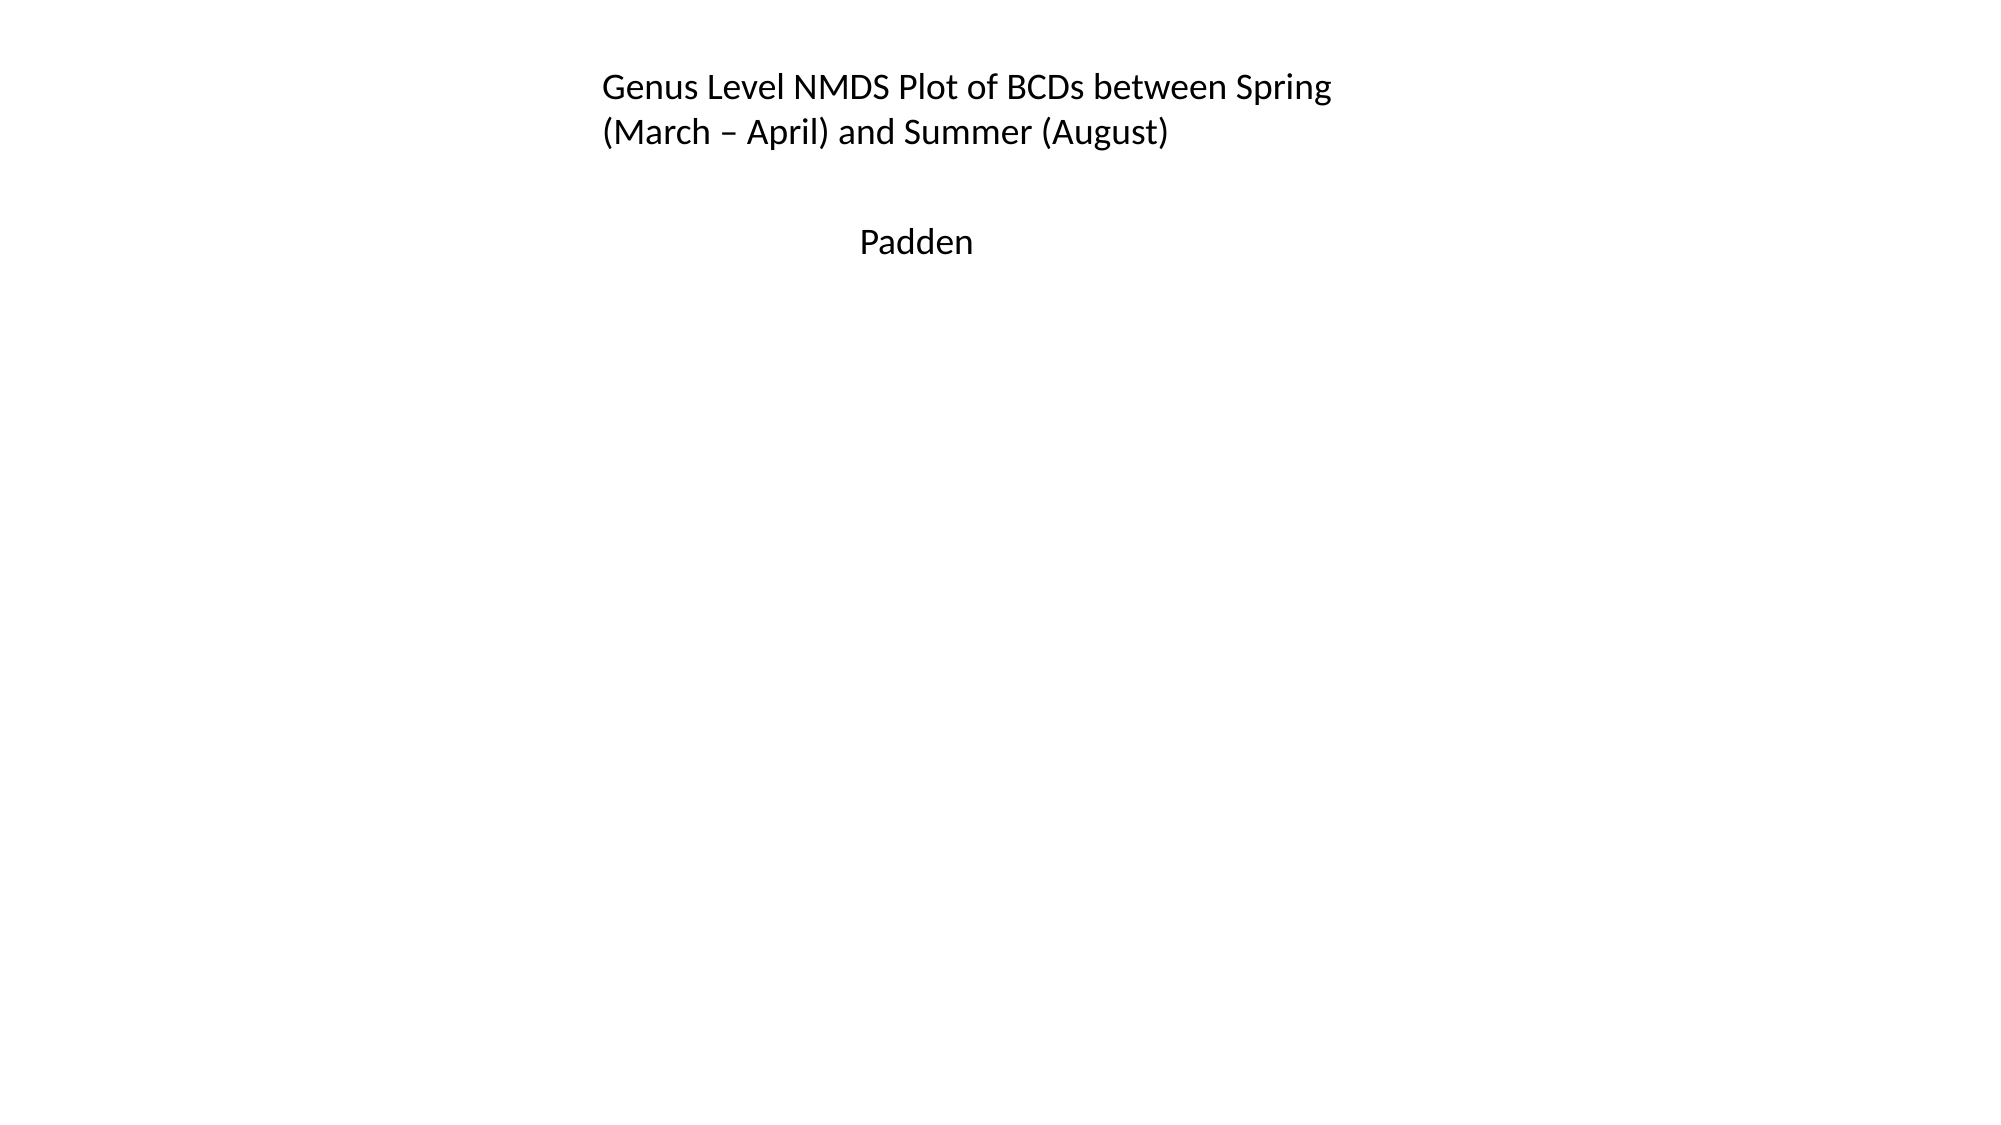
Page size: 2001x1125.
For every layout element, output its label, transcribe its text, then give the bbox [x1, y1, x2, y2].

text_box Genus Level NMDS Plot of BCDs between Spring (March – April) and Summer (August) [587, 54, 1413, 160]
text_box Padden [845, 209, 1155, 270]
